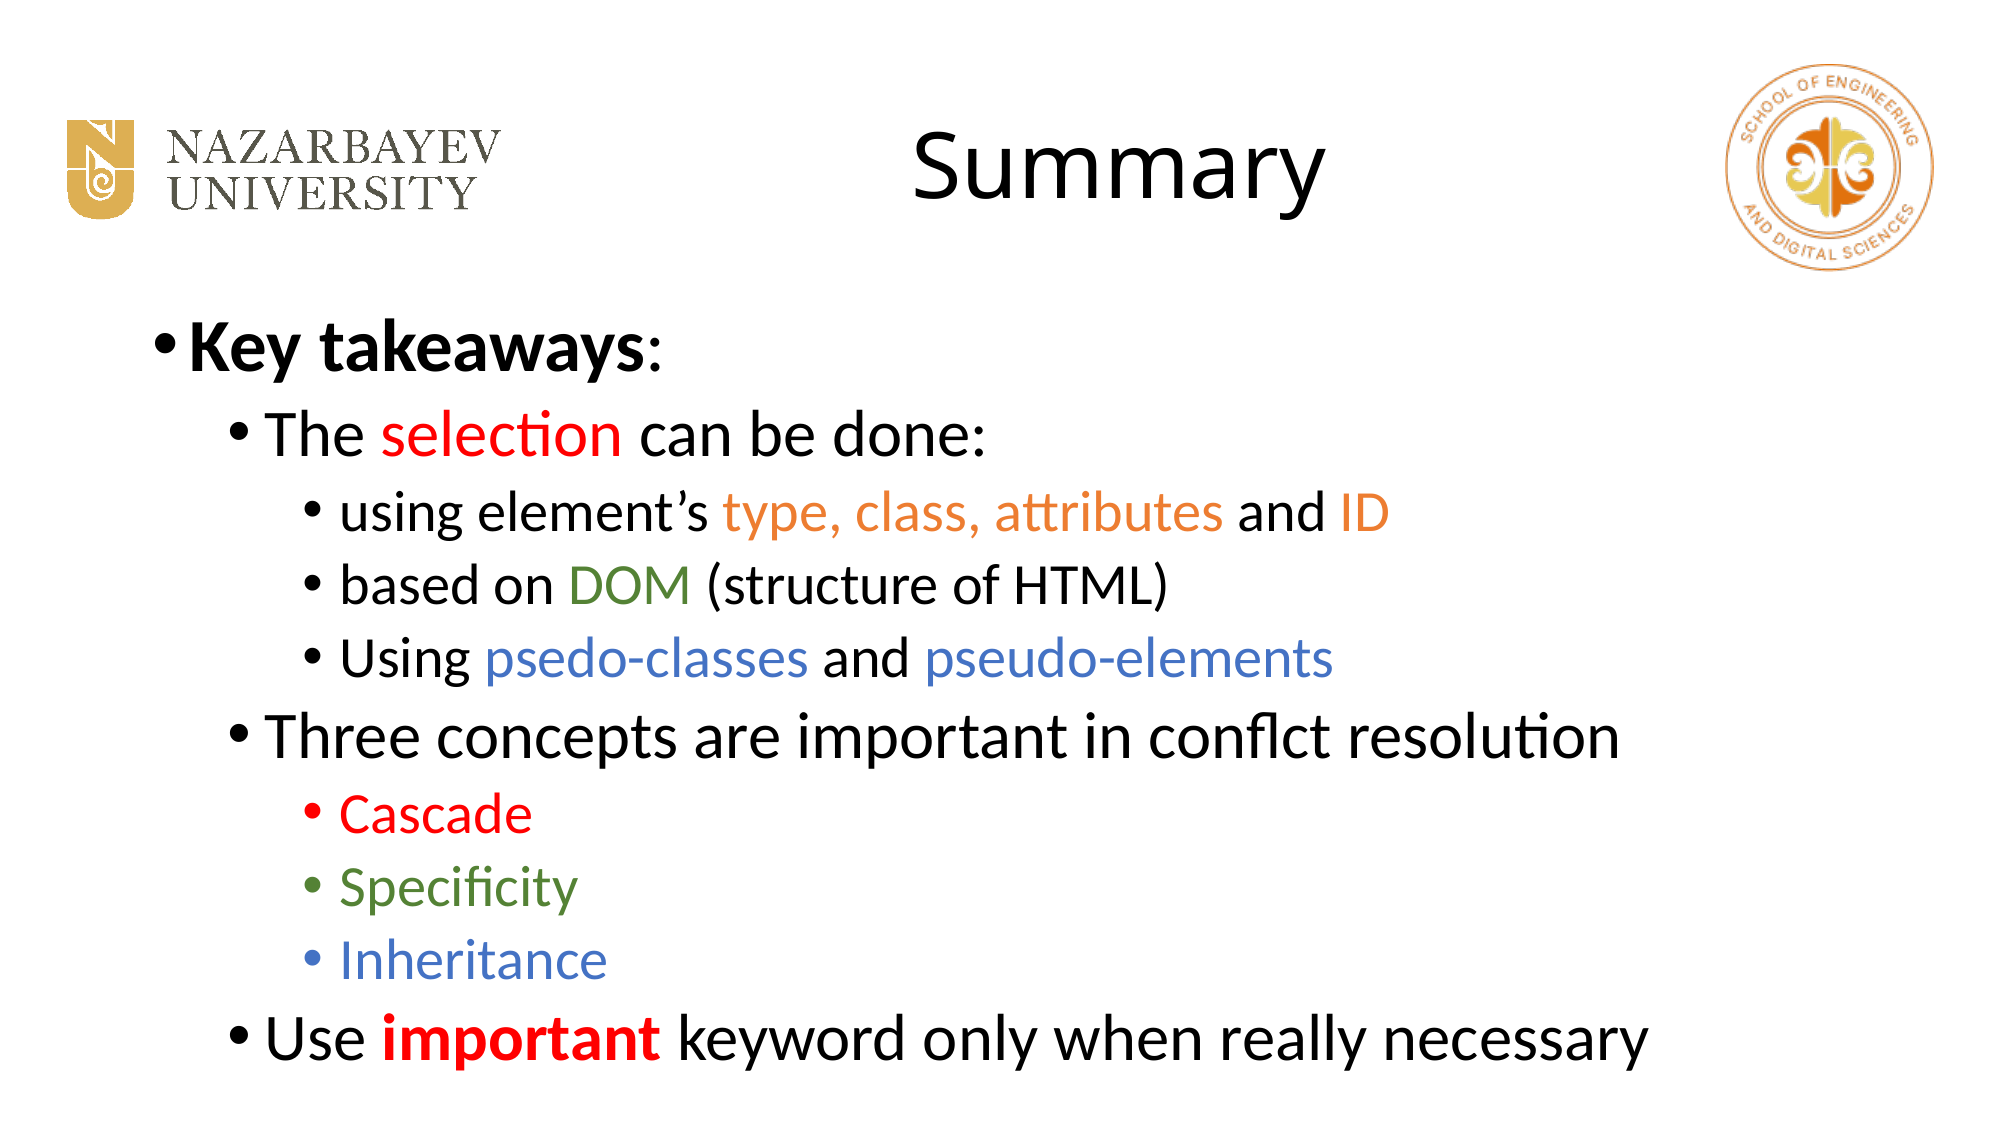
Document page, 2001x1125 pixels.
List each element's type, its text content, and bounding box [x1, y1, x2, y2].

picture [3, 64, 545, 273]
list Key takeaways: The selection can be done: using element’s type, class, attributes and ID based on DOM (structure of HTML) Using psedo-classes and pseudo-elements Three concepts are important in conflct resolution Cascade Specificity Inheritance Use important keyword only when really necessary [137, 299, 1863, 1091]
title Summary [512, 59, 1726, 278]
picture [1725, 64, 1934, 272]
